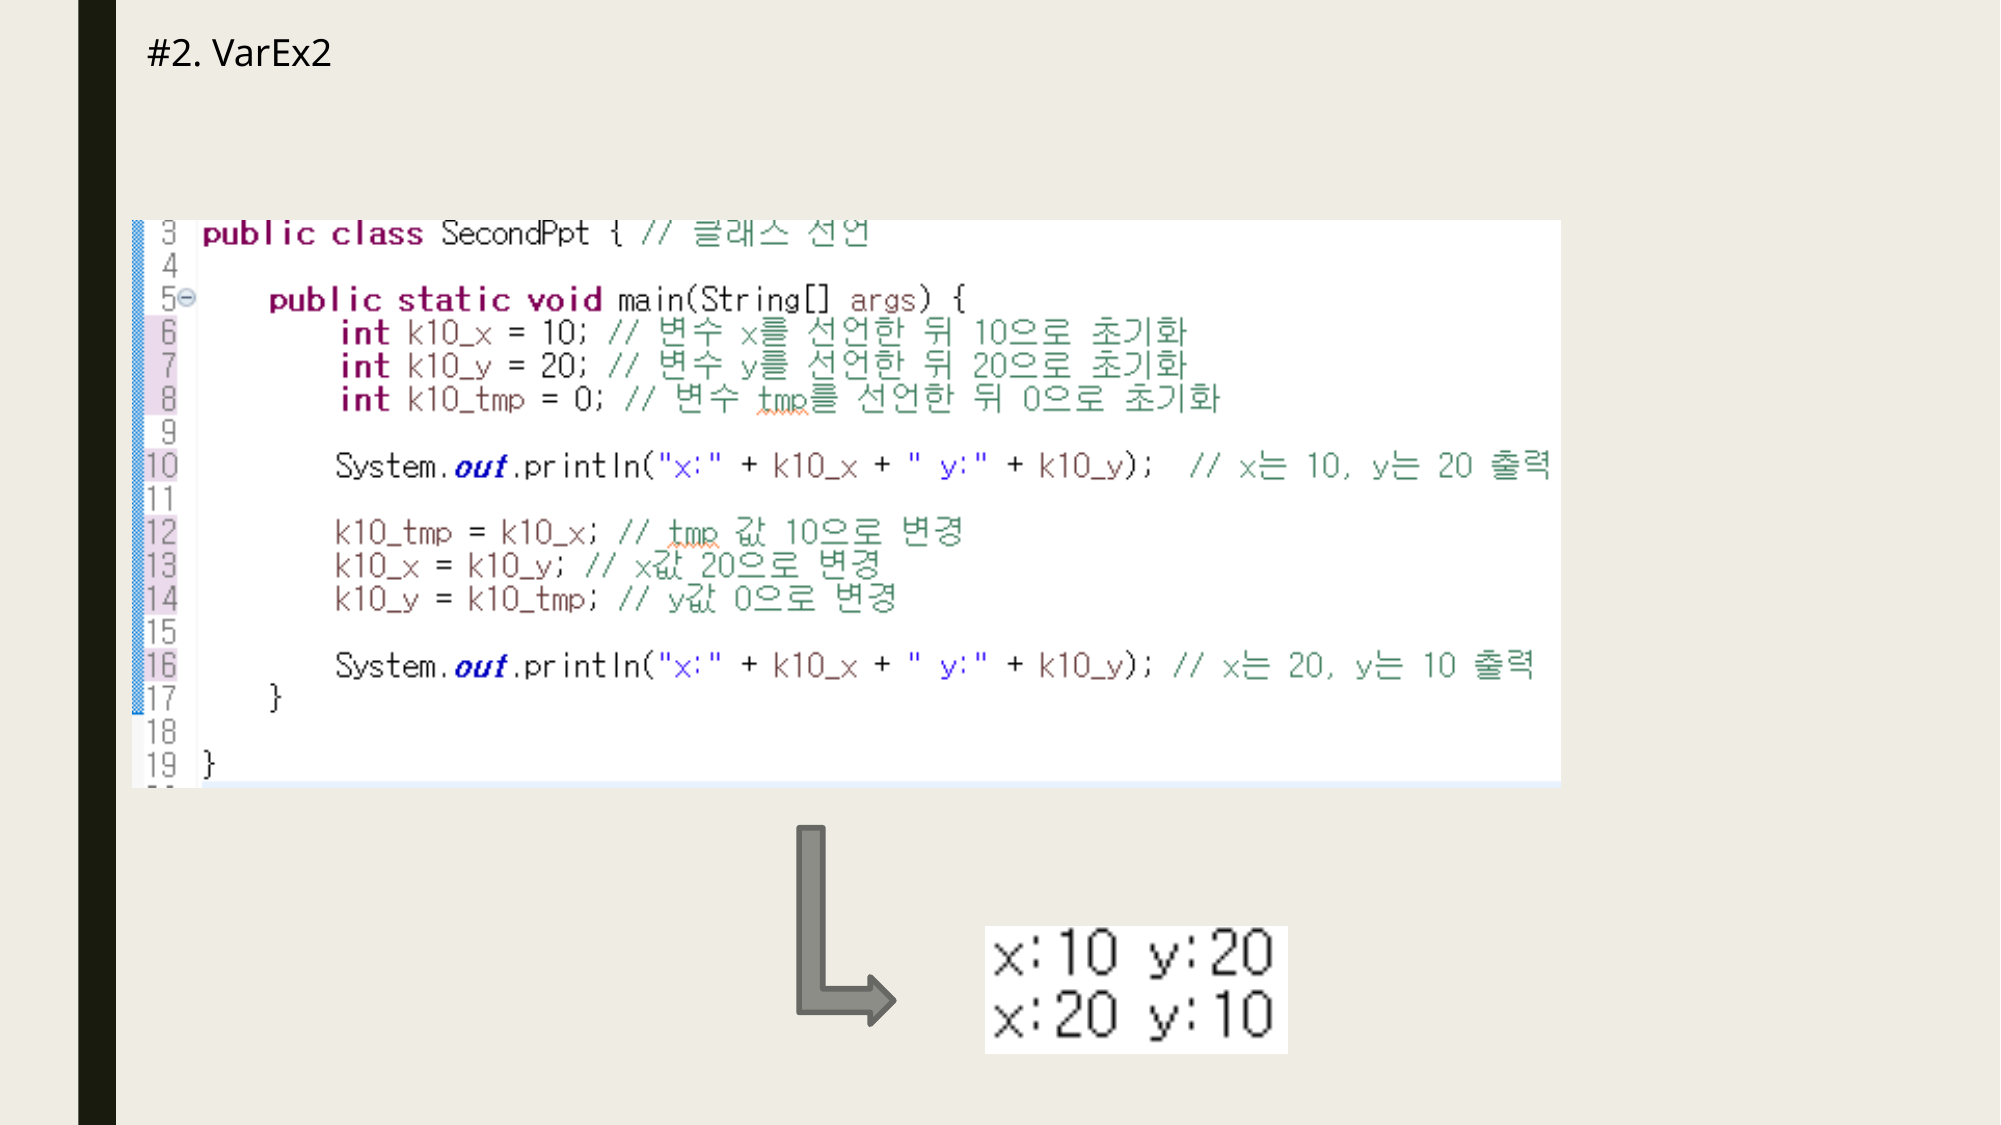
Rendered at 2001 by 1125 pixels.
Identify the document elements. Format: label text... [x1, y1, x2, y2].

text_box [796, 824, 897, 1027]
picture [985, 926, 1288, 1054]
text_box #2. VarEx2 [132, 21, 1029, 82]
picture [132, 220, 1561, 788]
